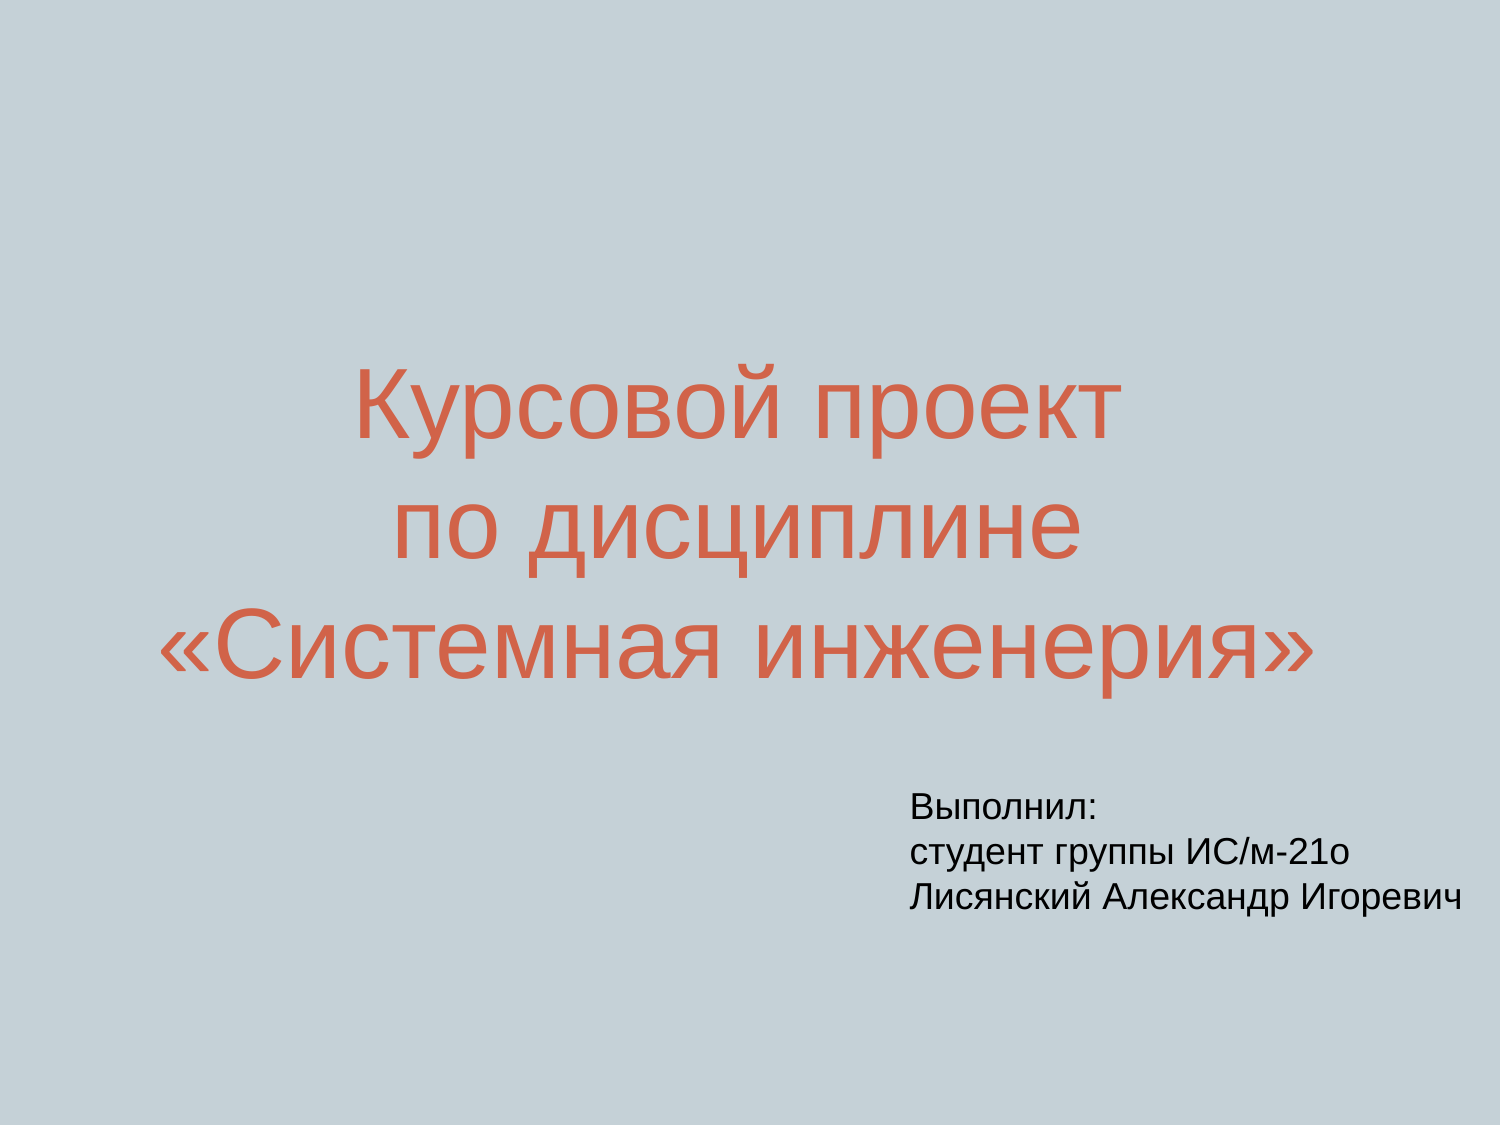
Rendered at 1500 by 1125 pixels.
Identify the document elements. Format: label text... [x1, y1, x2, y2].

title Курсовой проект по дисциплине «Системная инженерия» [41, 78, 1436, 811]
text_box Выполнил: студент группы ИС/м-21о Лисянский Александр Игоревич [894, 775, 1479, 925]
